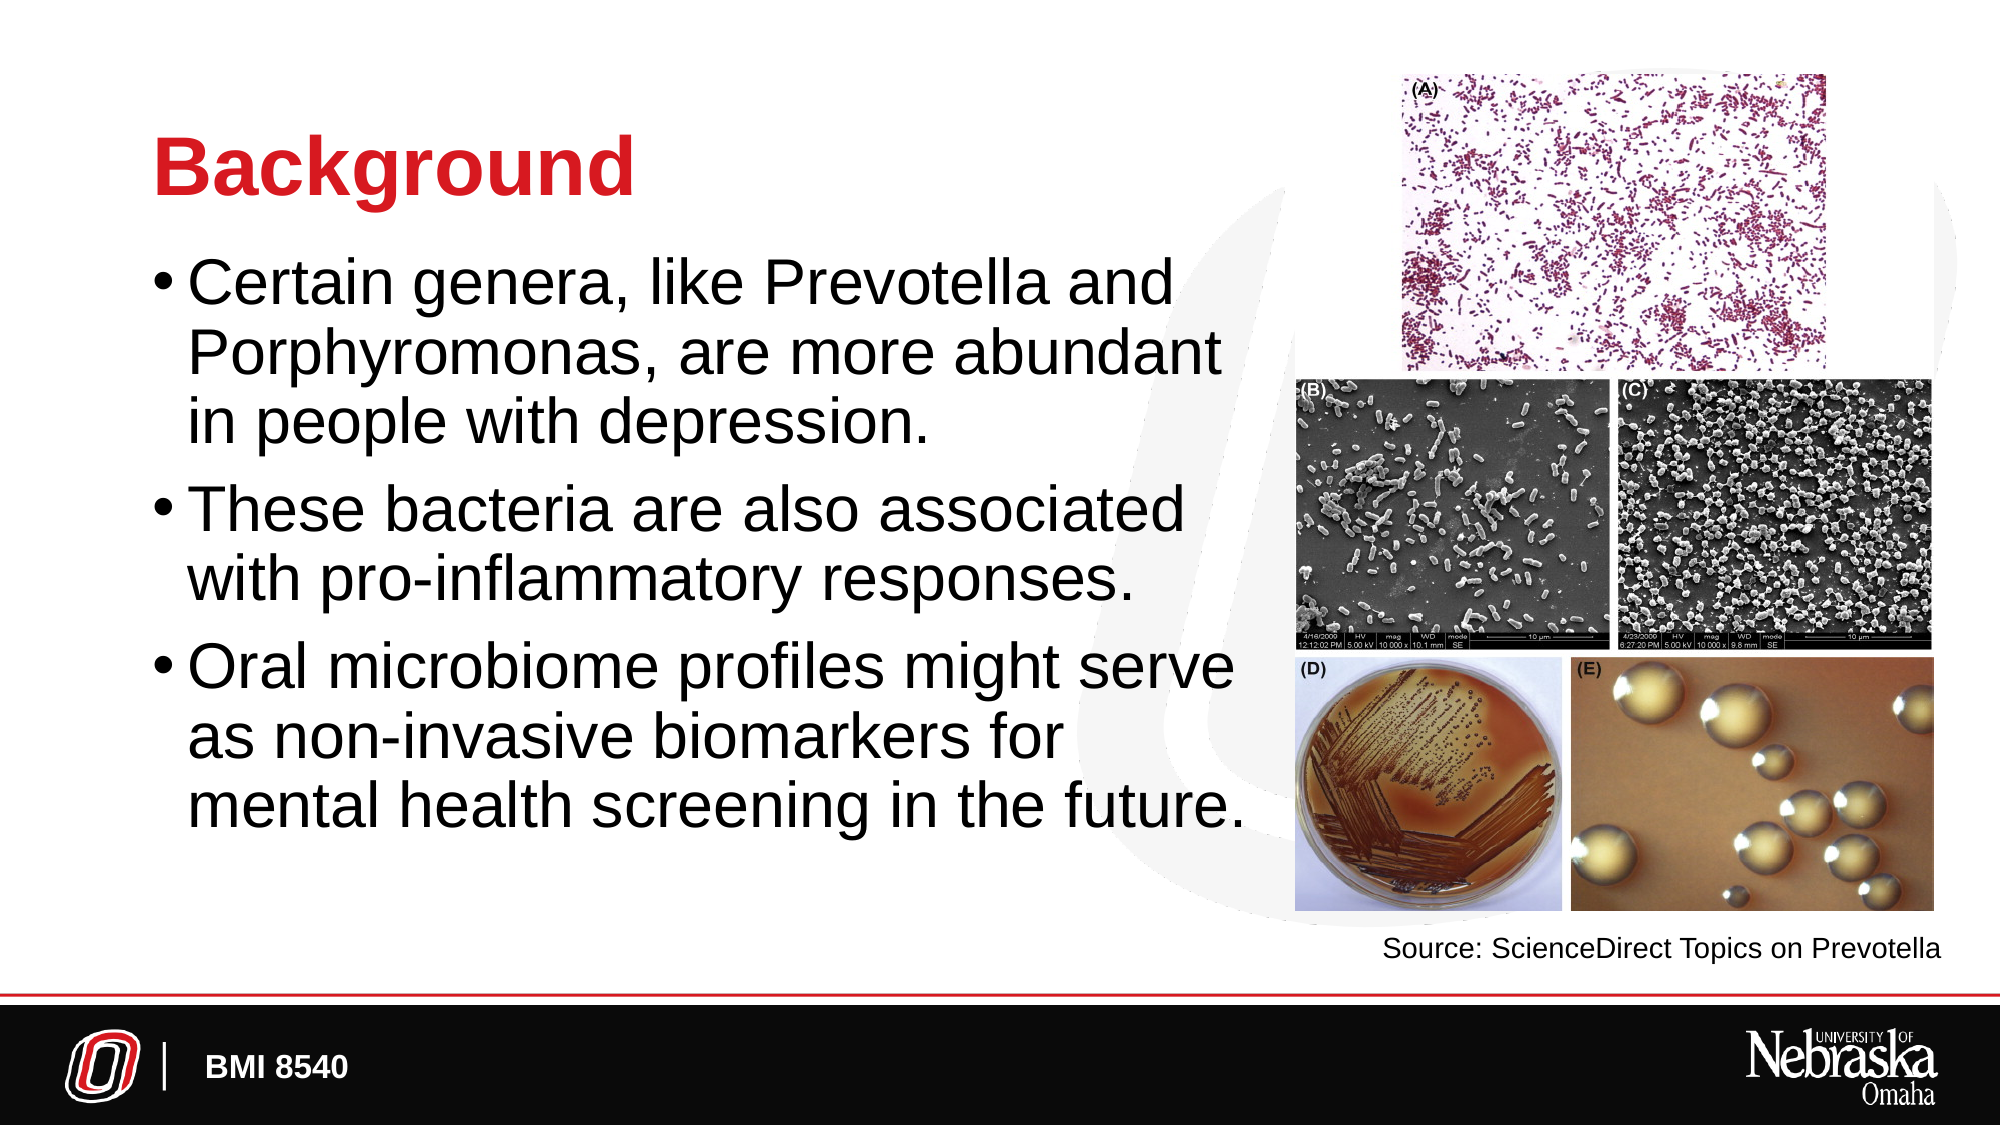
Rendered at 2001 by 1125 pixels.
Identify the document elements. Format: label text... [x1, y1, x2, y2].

title Background [137, 59, 1863, 278]
picture [1295, 74, 1934, 911]
footer BMI 8540 [189, 1035, 1672, 1096]
list Certain genera, like Prevotella and Porphyromonas, are more abundant in people with depression. These bacteria are also associated with pro-inflammatory responses. Oral microbiome profiles might serve as non-invasive biomarkers for mental health screening in the future. [137, 241, 1267, 957]
text_box Source: ScienceDirect Topics on Prevotella [1133, 888, 1958, 972]
